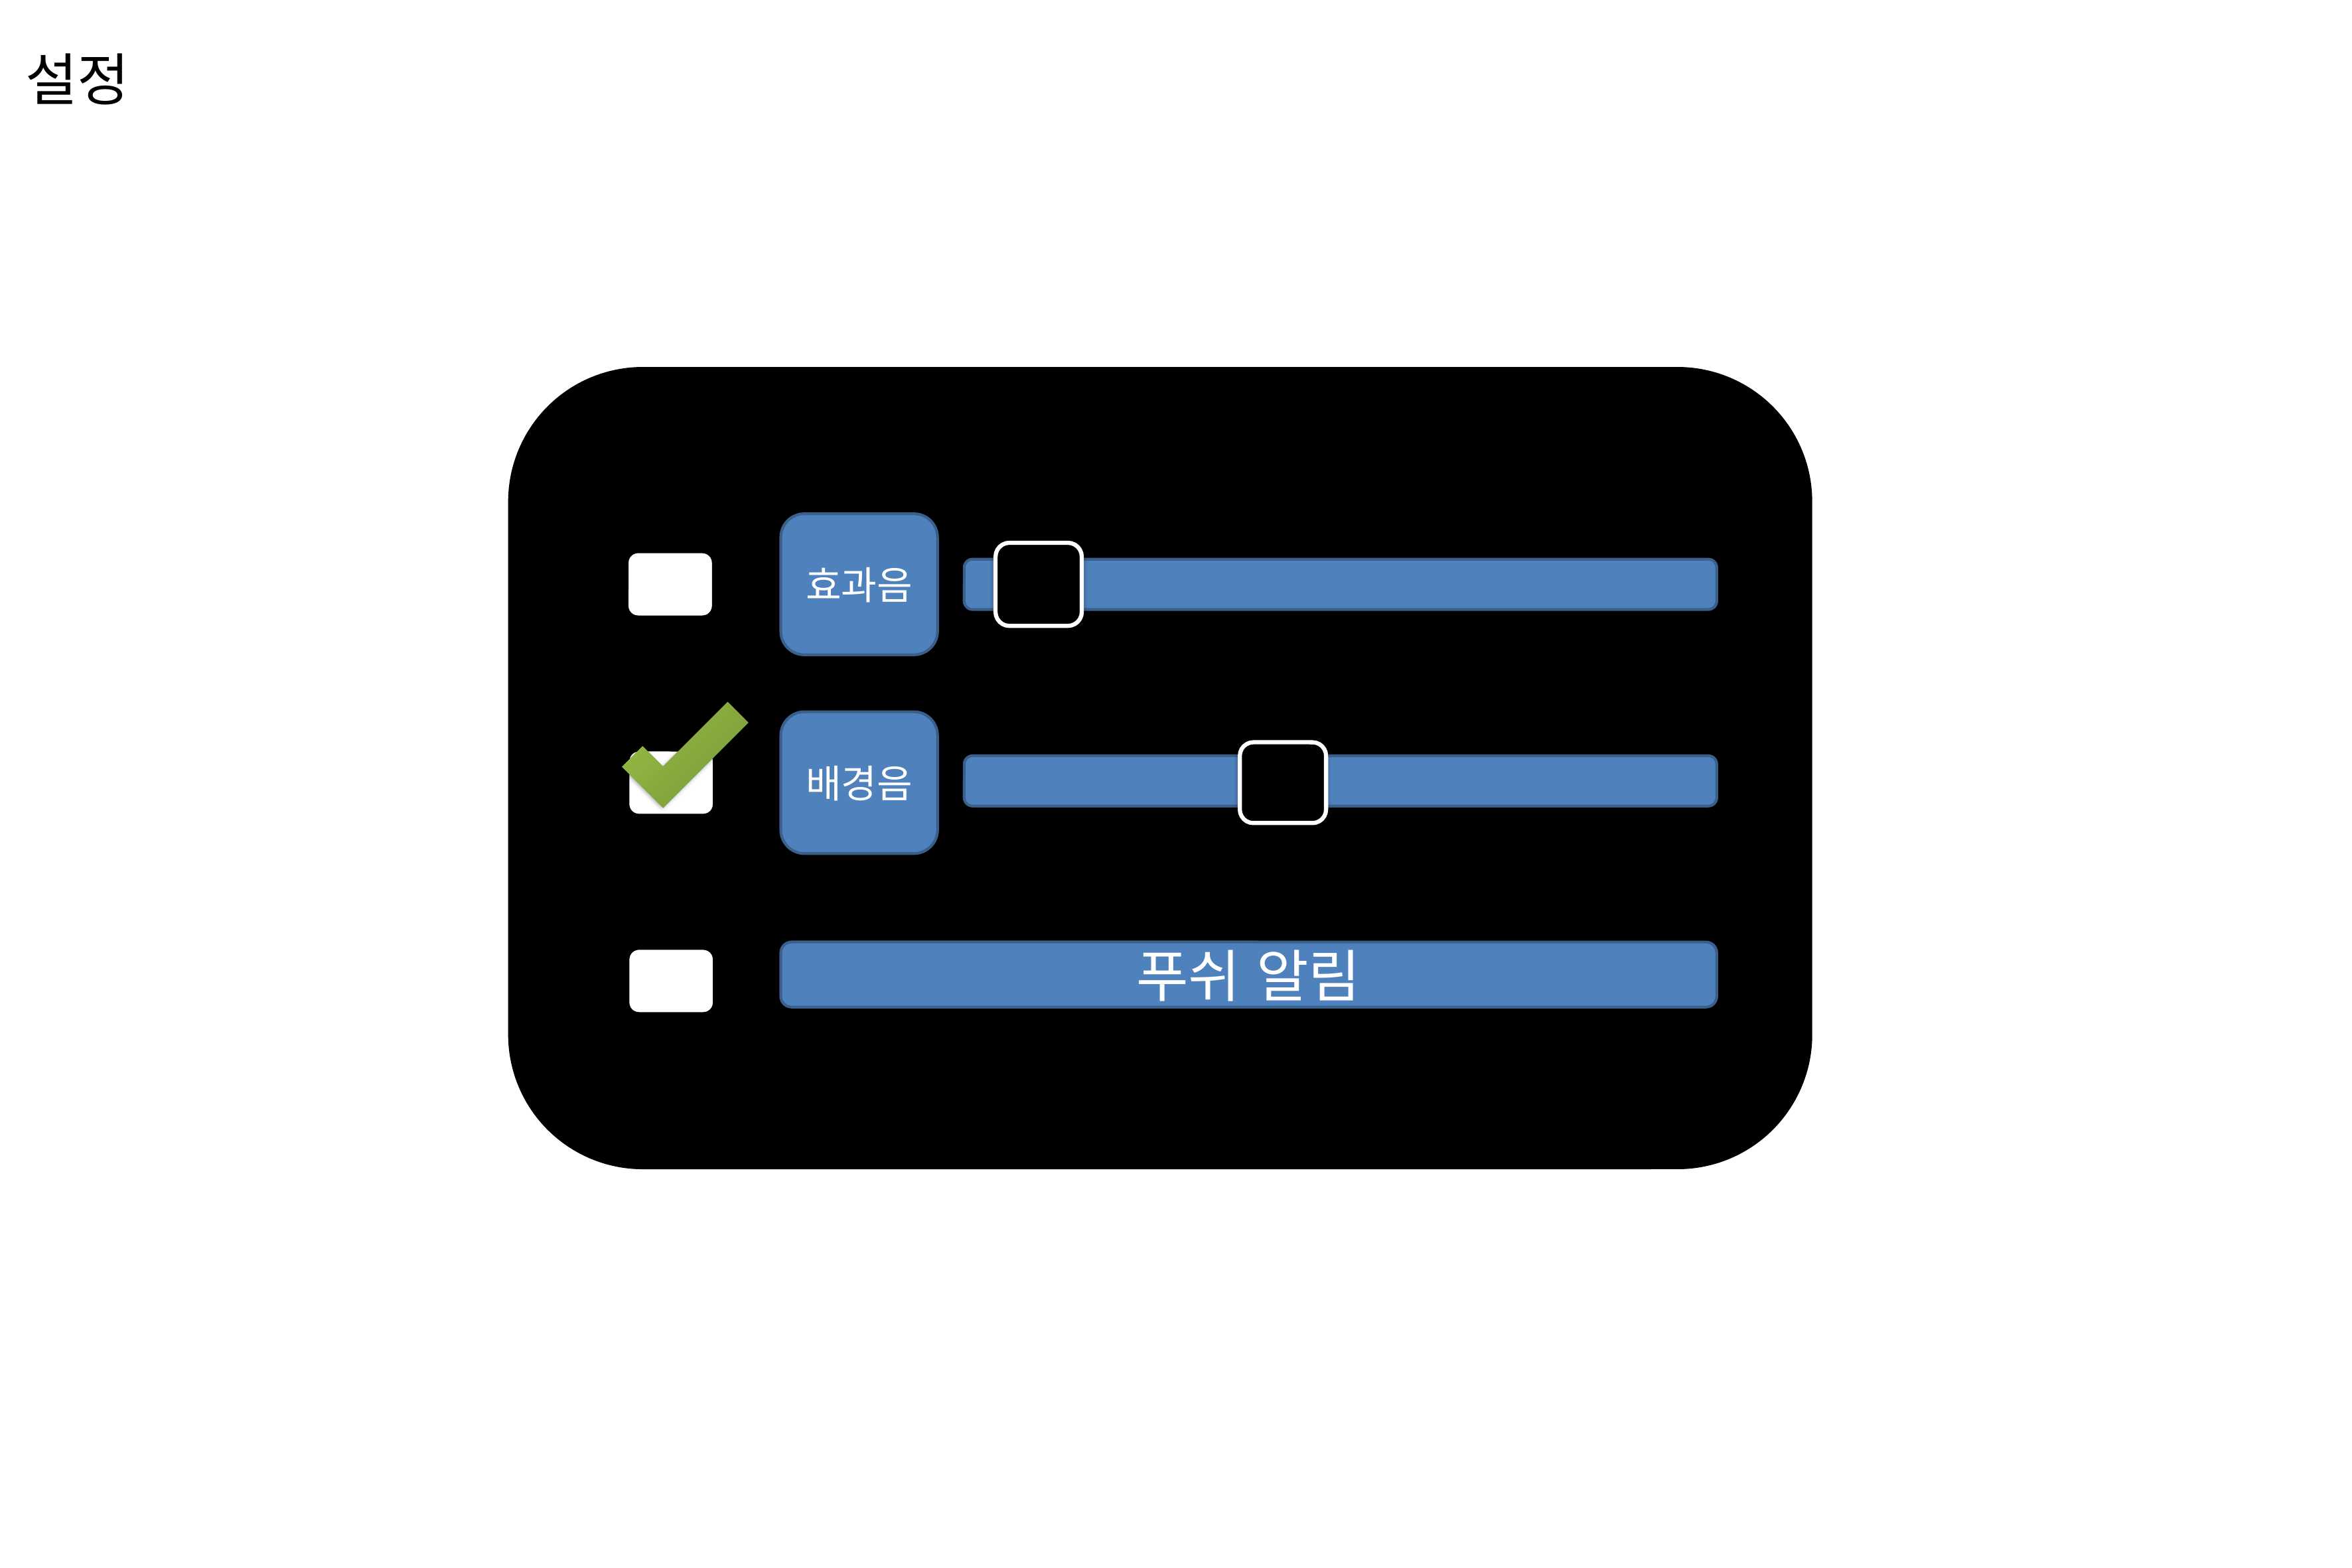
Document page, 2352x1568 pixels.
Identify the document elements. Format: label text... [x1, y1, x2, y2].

text_box [626, 947, 716, 1015]
text_box 설정 [15, 39, 737, 117]
text_box [626, 762, 716, 817]
text_box [508, 367, 1812, 1170]
text_box [1330, 754, 1718, 808]
text_box 푸쉬 알림 [779, 940, 1718, 1009]
text_box [622, 702, 749, 808]
text_box [1087, 557, 1718, 611]
text_box [962, 557, 990, 611]
text_box [626, 748, 636, 758]
text_box 효과음 [779, 512, 939, 656]
text_box [648, 748, 678, 762]
text_box [1238, 740, 1329, 825]
text_box [962, 754, 1235, 808]
text_box [625, 550, 715, 618]
text_box 배경음 [779, 710, 939, 855]
text_box [993, 540, 1084, 628]
